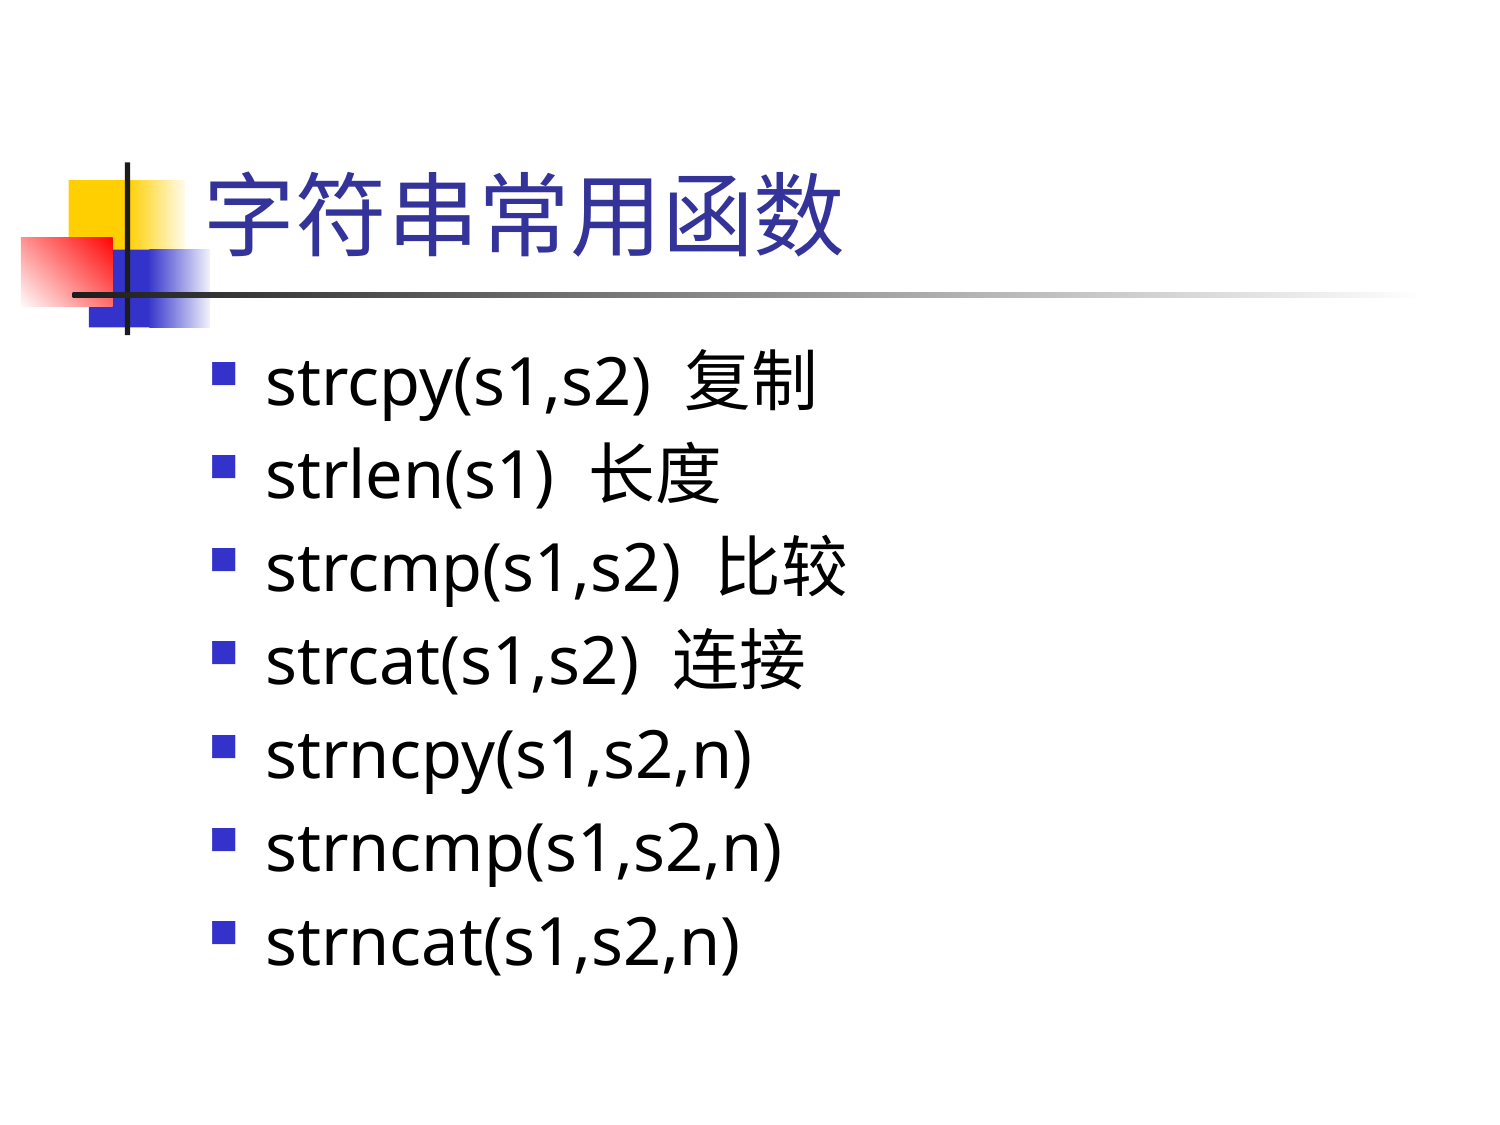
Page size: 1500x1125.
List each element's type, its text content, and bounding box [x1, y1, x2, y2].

list strcpy(s1,s2) 复制 strlen(s1) 长度 strcmp(s1,s2) 比较 strcat(s1,s2) 连接 strncpy(s1,s2,n) strncmp(s1,s2,n) strncat(s1,s2,n) [193, 330, 1470, 1007]
title 字符串常用函数 [188, 34, 1468, 276]
